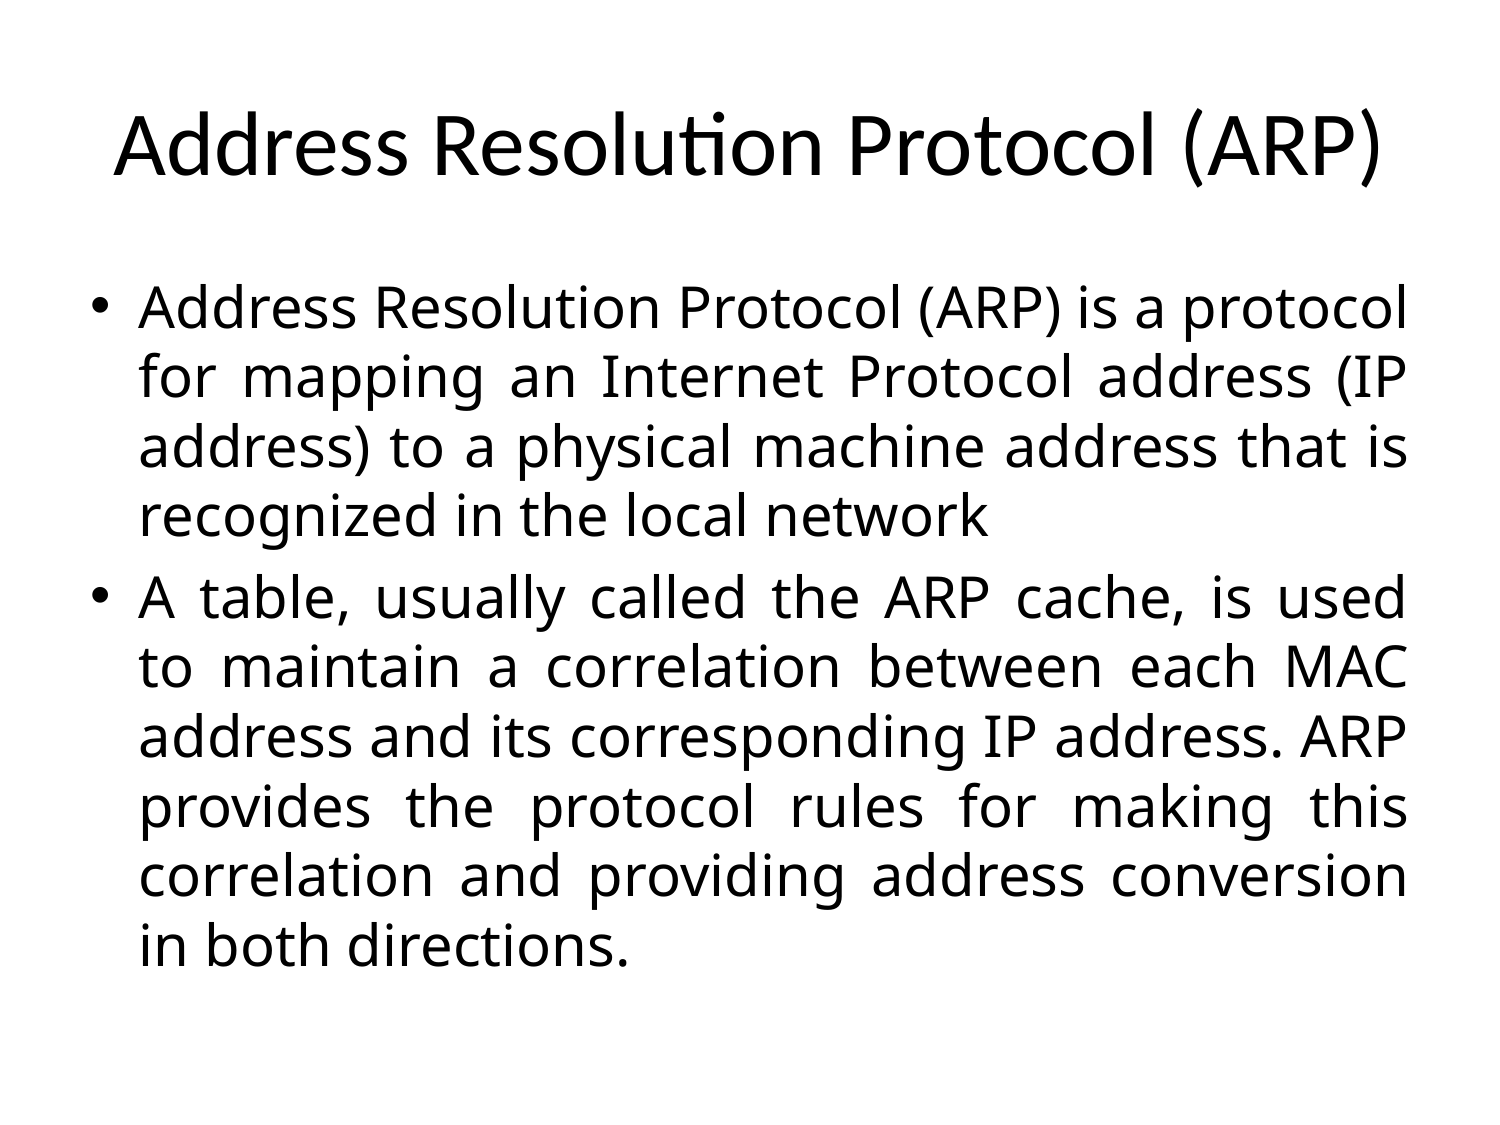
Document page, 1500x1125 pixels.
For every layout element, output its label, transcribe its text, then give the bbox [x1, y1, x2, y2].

title Address Resolution Protocol (ARP) [75, 45, 1425, 233]
list Address Resolution Protocol (ARP) is a protocol for mapping an Internet Protocol address (IP address) to a physical machine address that is recognized in the local network A table, usually called the ARP cache, is used to maintain a correlation between each MAC address and its corresponding IP address. ARP provides the protocol rules for making this correlation and providing address conversion in both directions. [75, 262, 1425, 1005]
